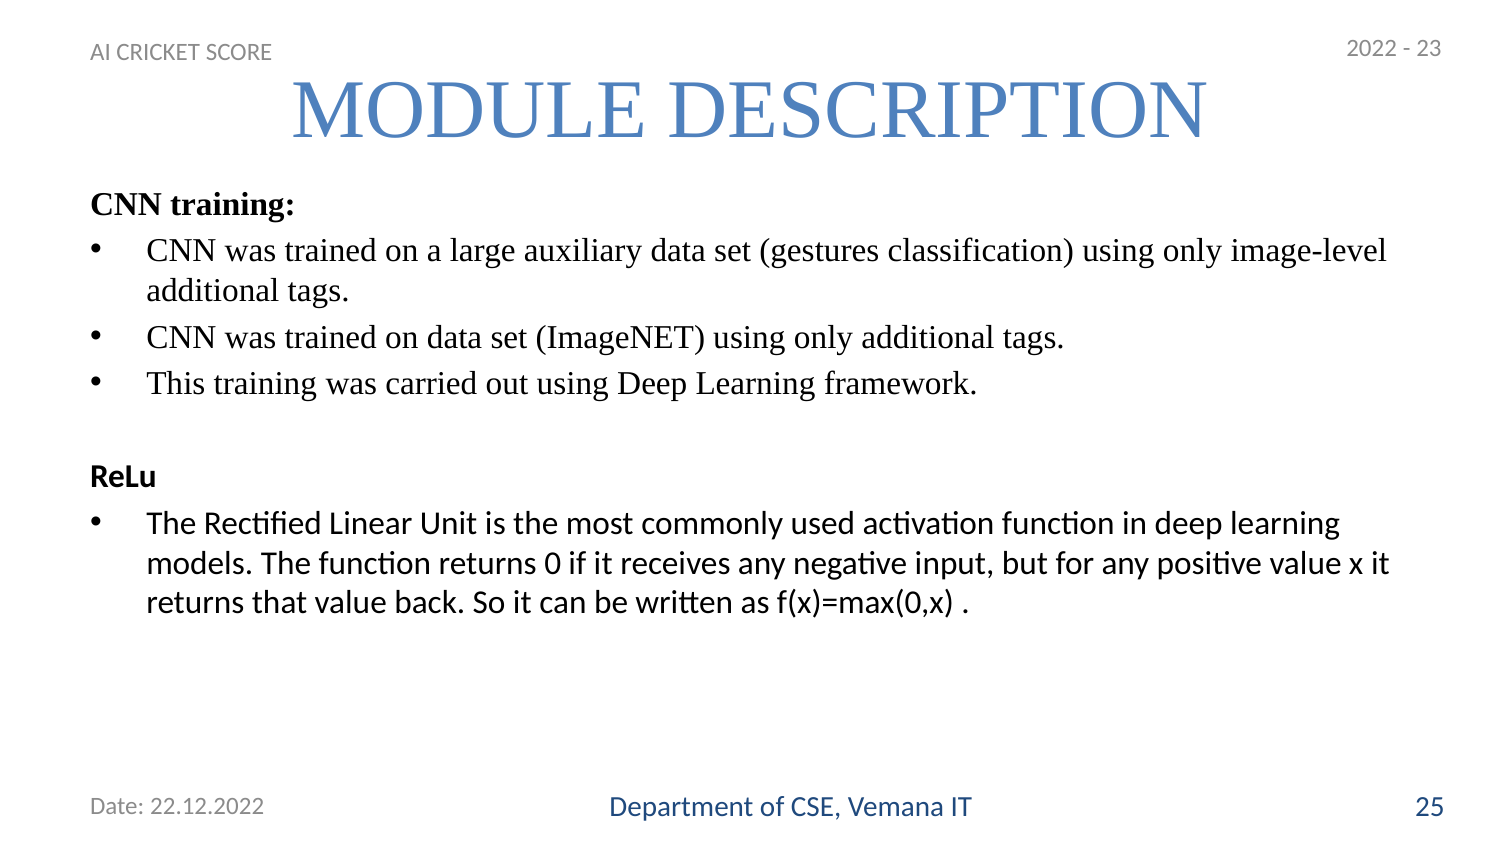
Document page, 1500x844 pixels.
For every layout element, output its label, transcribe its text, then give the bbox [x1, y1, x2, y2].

title MODULE DESCRIPTION [75, 33, 1425, 175]
footer Department of CSE, Vemana IT [512, 782, 988, 827]
list CNN training: CNN was trained on a large auxiliary data set (gestures classification) using only image-level additional tags. CNN was trained on data set (ImageNET) using only additional tags. This training was carried out using Deep Learning framework. ReLu The Rectified Linear Unit is the most commonly used activation function in deep learning models. The function returns 0 if it receives any negative input, but for any positive value x it returns that value back. So it can be written as f(x)=max(0,x) . [75, 175, 1425, 714]
text_box AI CRICKET SCORE [74, 33, 538, 67]
text_box 2022 - 23 [1331, 17, 1494, 76]
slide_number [75, 782, 425, 827]
text_box 25 [1350, 782, 1460, 827]
